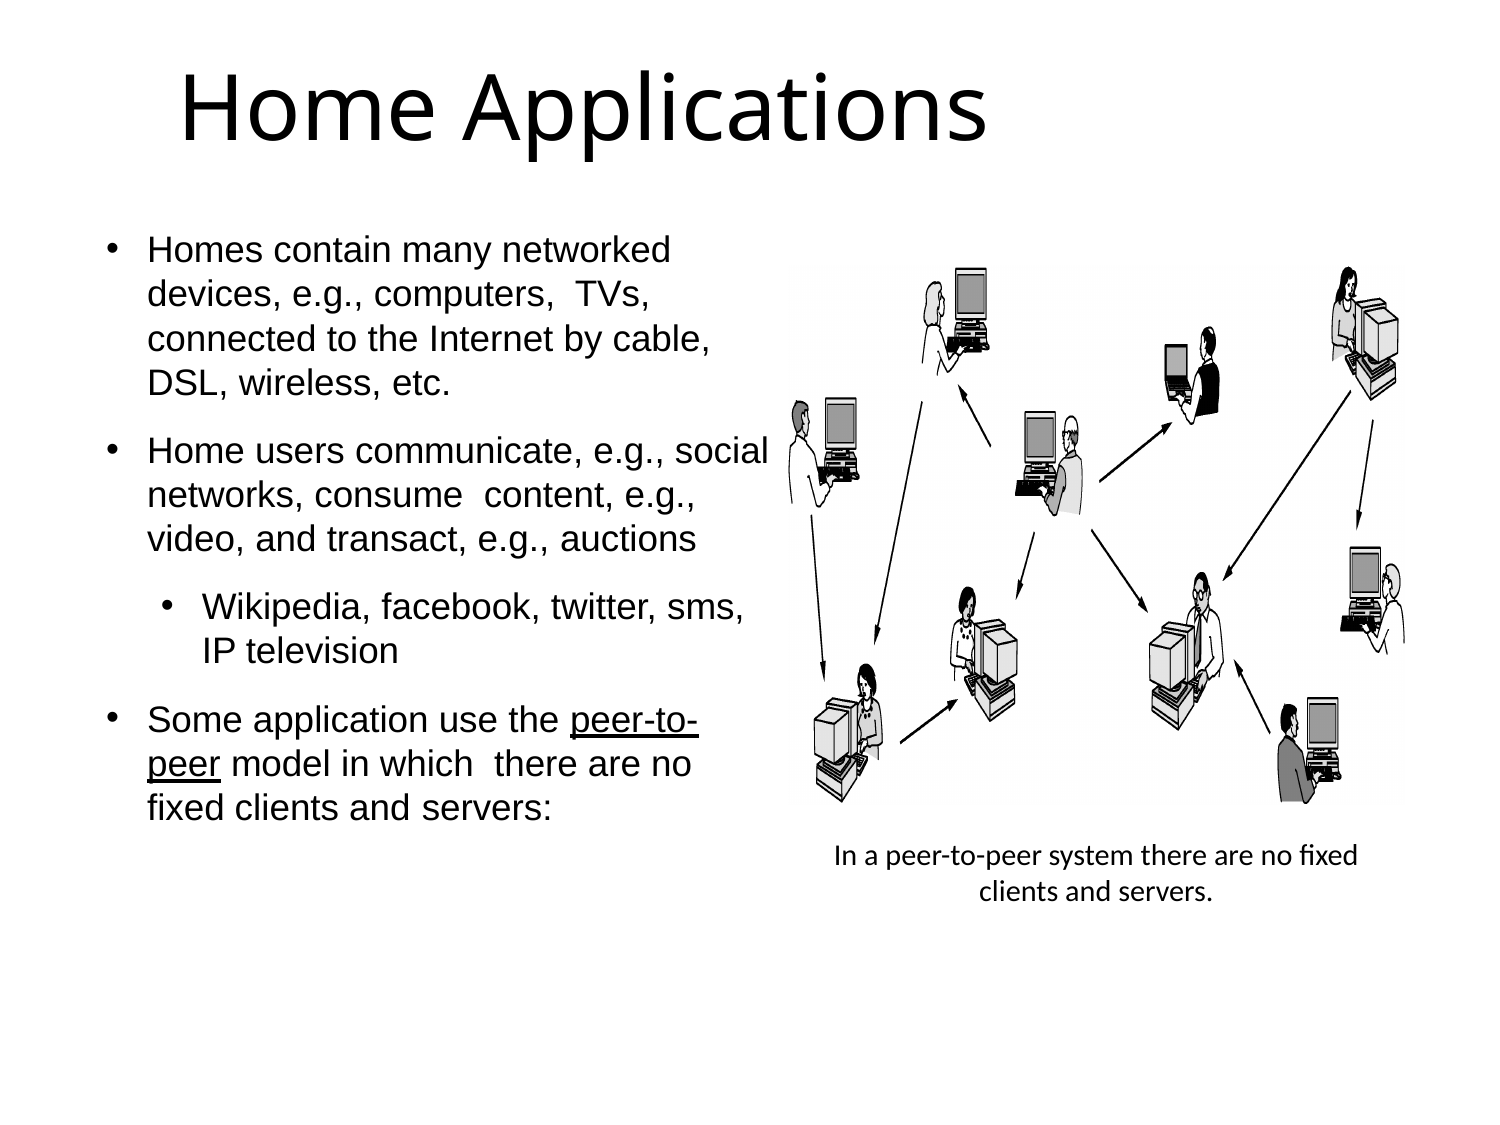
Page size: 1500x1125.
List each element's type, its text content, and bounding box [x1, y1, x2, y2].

text_box Homes contain many networked devices, e.g., computers, TVs, connected to the Internet by cable, DSL, wireless, etc. Home users communicate, e.g., social networks, consume content, e.g., video, and transact, e.g., auctions Wikipedia, facebook, twitter, sms, IP television Some application use the peer-to-peer model in which there are no fixed clients and servers: [104, 224, 786, 828]
title Home Applications [176, 15, 1022, 206]
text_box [787, 265, 1405, 898]
